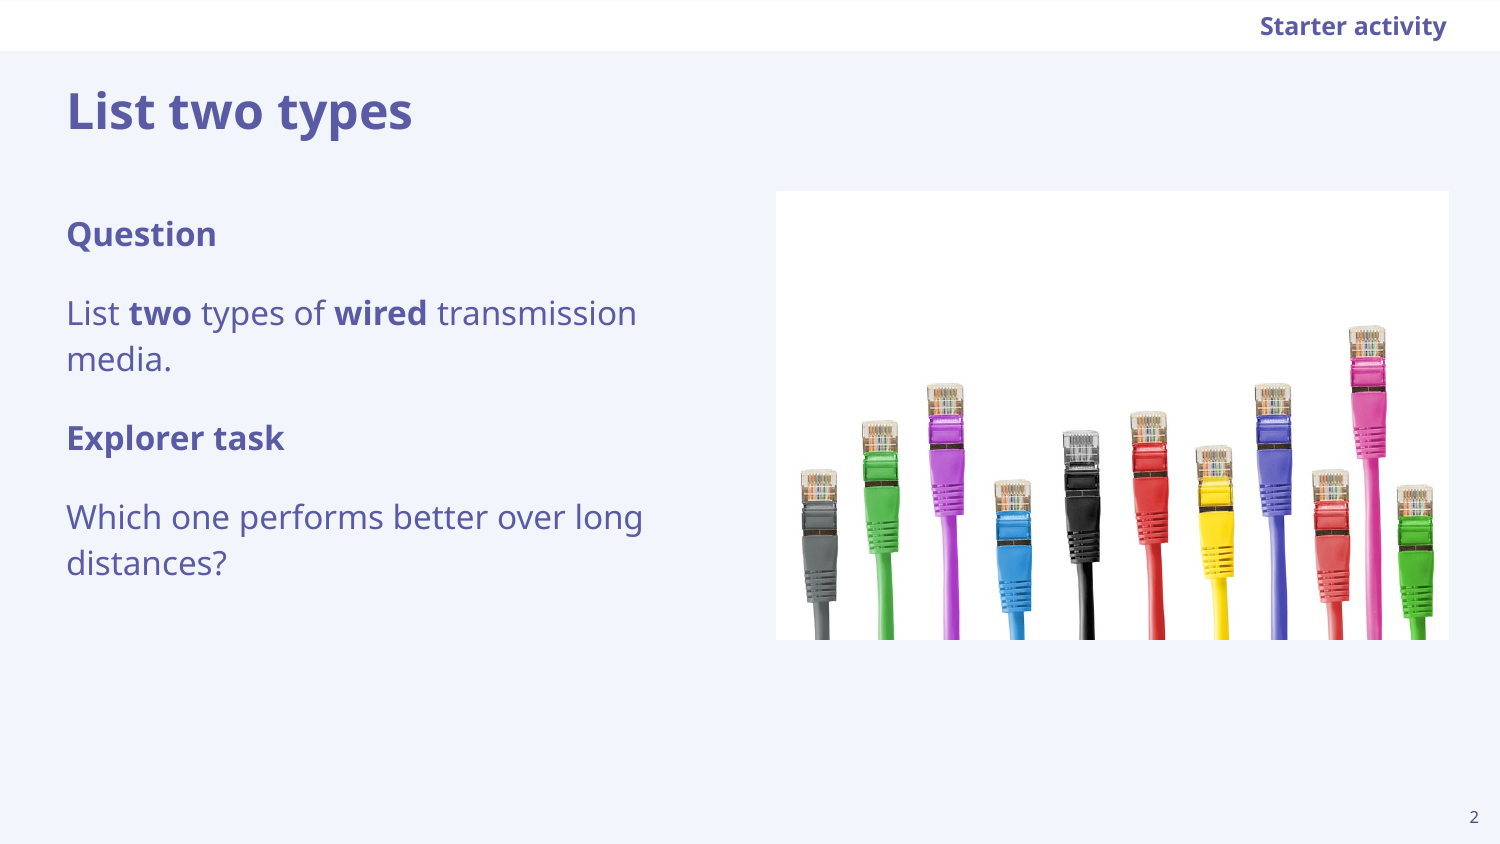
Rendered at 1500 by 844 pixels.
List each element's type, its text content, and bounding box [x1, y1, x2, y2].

slide_number ‹#› [1448, 792, 1500, 844]
list Question List two types of wired transmission media. Explorer task Which one performs better over long distances? [51, 191, 723, 793]
title List two types [51, 52, 1449, 167]
subtitle Starter activity [862, 0, 1448, 52]
picture [776, 191, 1450, 641]
